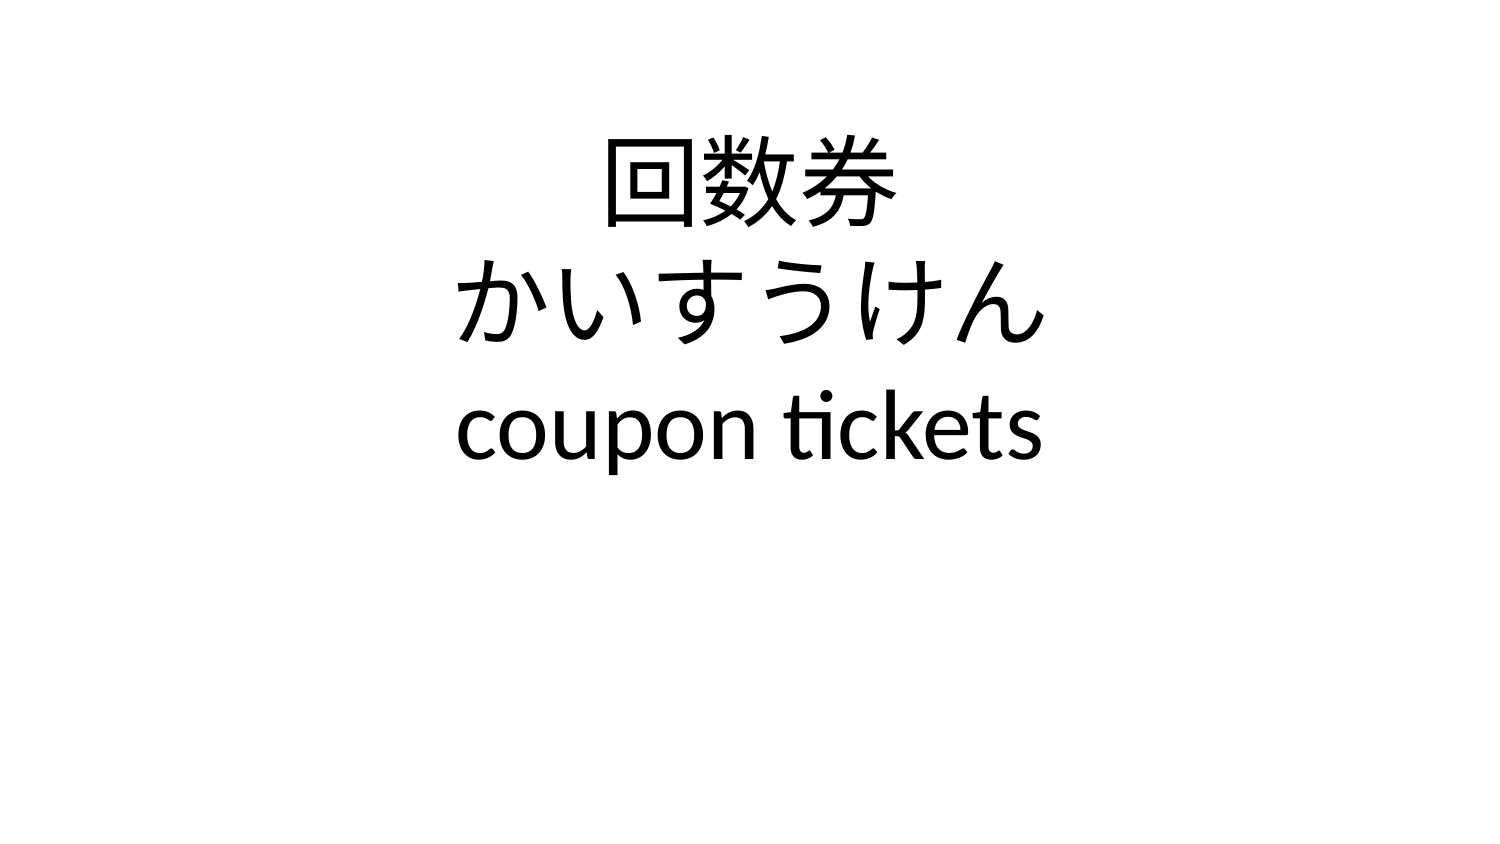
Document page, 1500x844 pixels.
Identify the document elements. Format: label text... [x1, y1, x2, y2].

text_box 回数券 かいすうけん coupon tickets [0, 149, 1500, 450]
